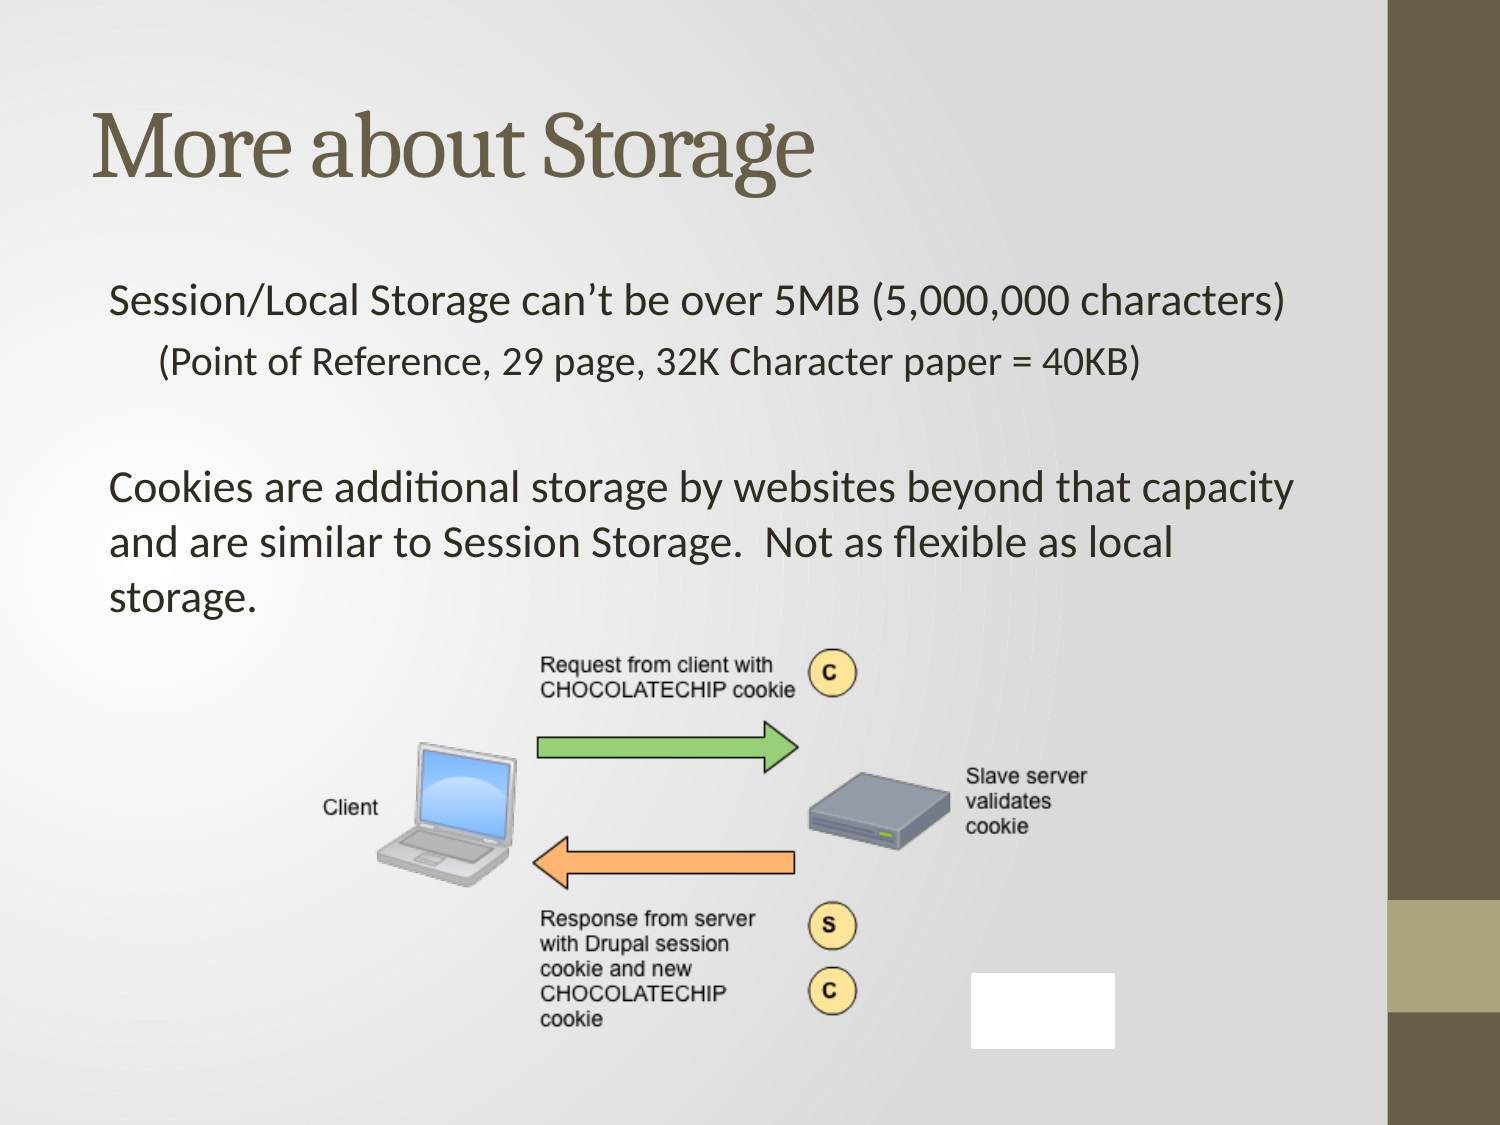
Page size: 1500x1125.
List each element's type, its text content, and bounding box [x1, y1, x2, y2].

list Session/Local Storage can’t be over 5MB (5,000,000 characters) (Point of Reference, 29 page, 32K Character paper = 40KB) Cookies are additional storage by websites beyond that capacity and are similar to Session Storage. Not as flexible as local storage. [75, 262, 1325, 1050]
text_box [290, 624, 1113, 1048]
title More about Storage [75, 45, 1325, 233]
